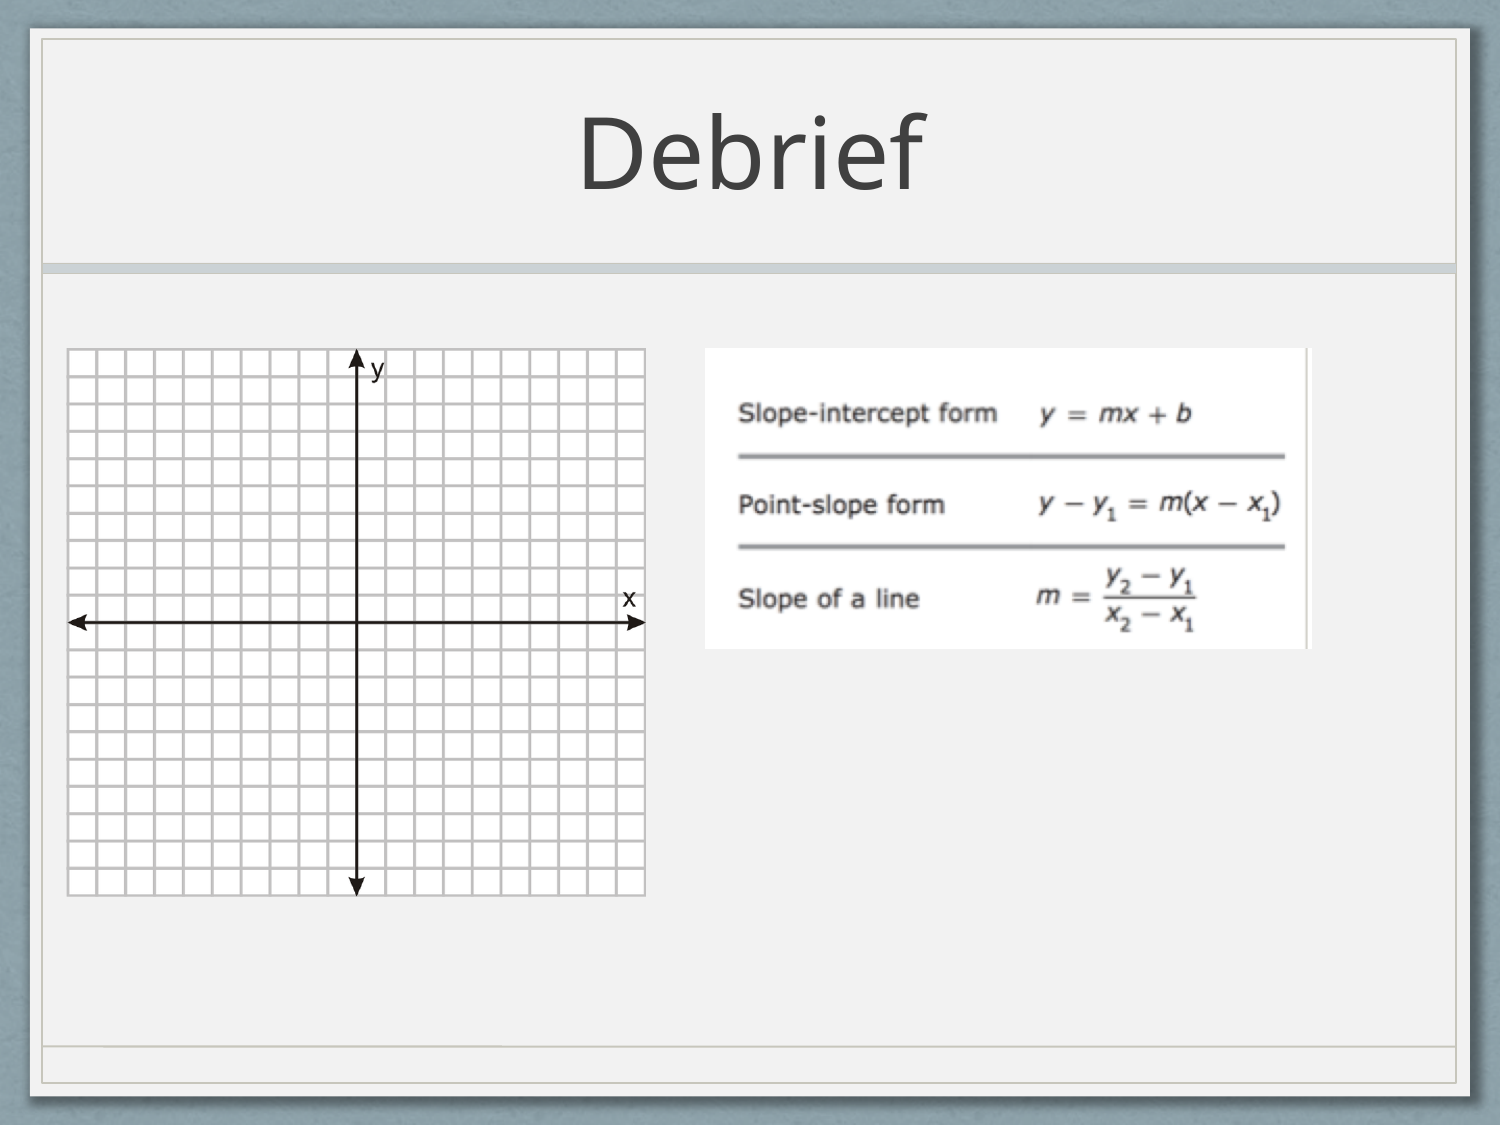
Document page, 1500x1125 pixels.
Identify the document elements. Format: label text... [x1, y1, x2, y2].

picture [66, 347, 646, 898]
picture [704, 347, 1313, 649]
title Debrief [147, 40, 1353, 260]
